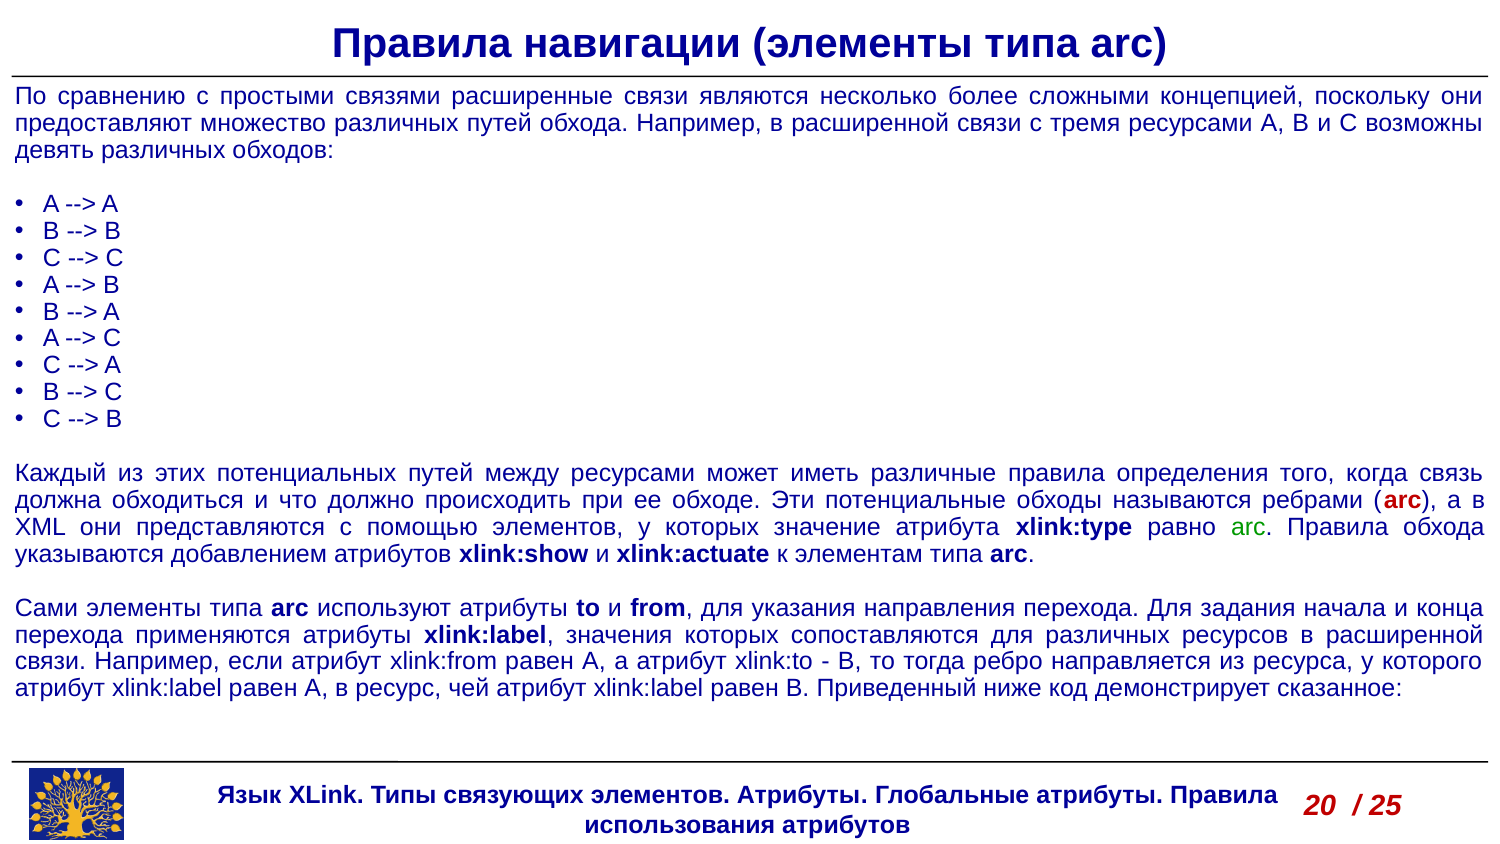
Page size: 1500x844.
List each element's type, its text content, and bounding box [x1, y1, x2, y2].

text_box По сравнению с простыми связями расширенные связи являются несколько более сложными концепцией, поскольку они предоставляют множество различных путей обхода. Например, в расширенной связи с тремя ресурсами A, B и C возможны девять различных обходов: A --> A B --> B C --> C A --> B B --> A A --> C C --> A B --> C C --> B Каждый из этих потенциальных путей между ресурсами может иметь различные правила определения того, когда связь должна обходиться и что должно происходить при ее обходе. Эти потенциальные обходы называются ребрами (arc), а в XML они представляются с помощью элементов, у которых значение атрибута xlink:type равно arc. Правила обхода указываются добавлением атрибутов xlink:show и xlink:actuate к элементам типа arc. Сами элементы типа arc используют атрибуты to и from, для указания направления перехода. Для задания начала и конца перехода применяются атрибуты xlink:label, значения которых сопоставляются для различных ресурсов в расширенной связи. Например, если атрибут xlink:from равен A, а атрибут xlink:to - B, то тогда ребро направляется из ресурса, у которого атрибут xlink:label равен A, в ресурс, чей атрибут xlink:label равен B. Приведенный ниже код демонстрирует сказанное: [0, 75, 1500, 710]
text_box Правила навигации (элементы типа arc) [0, 8, 1500, 75]
picture [29, 768, 124, 840]
